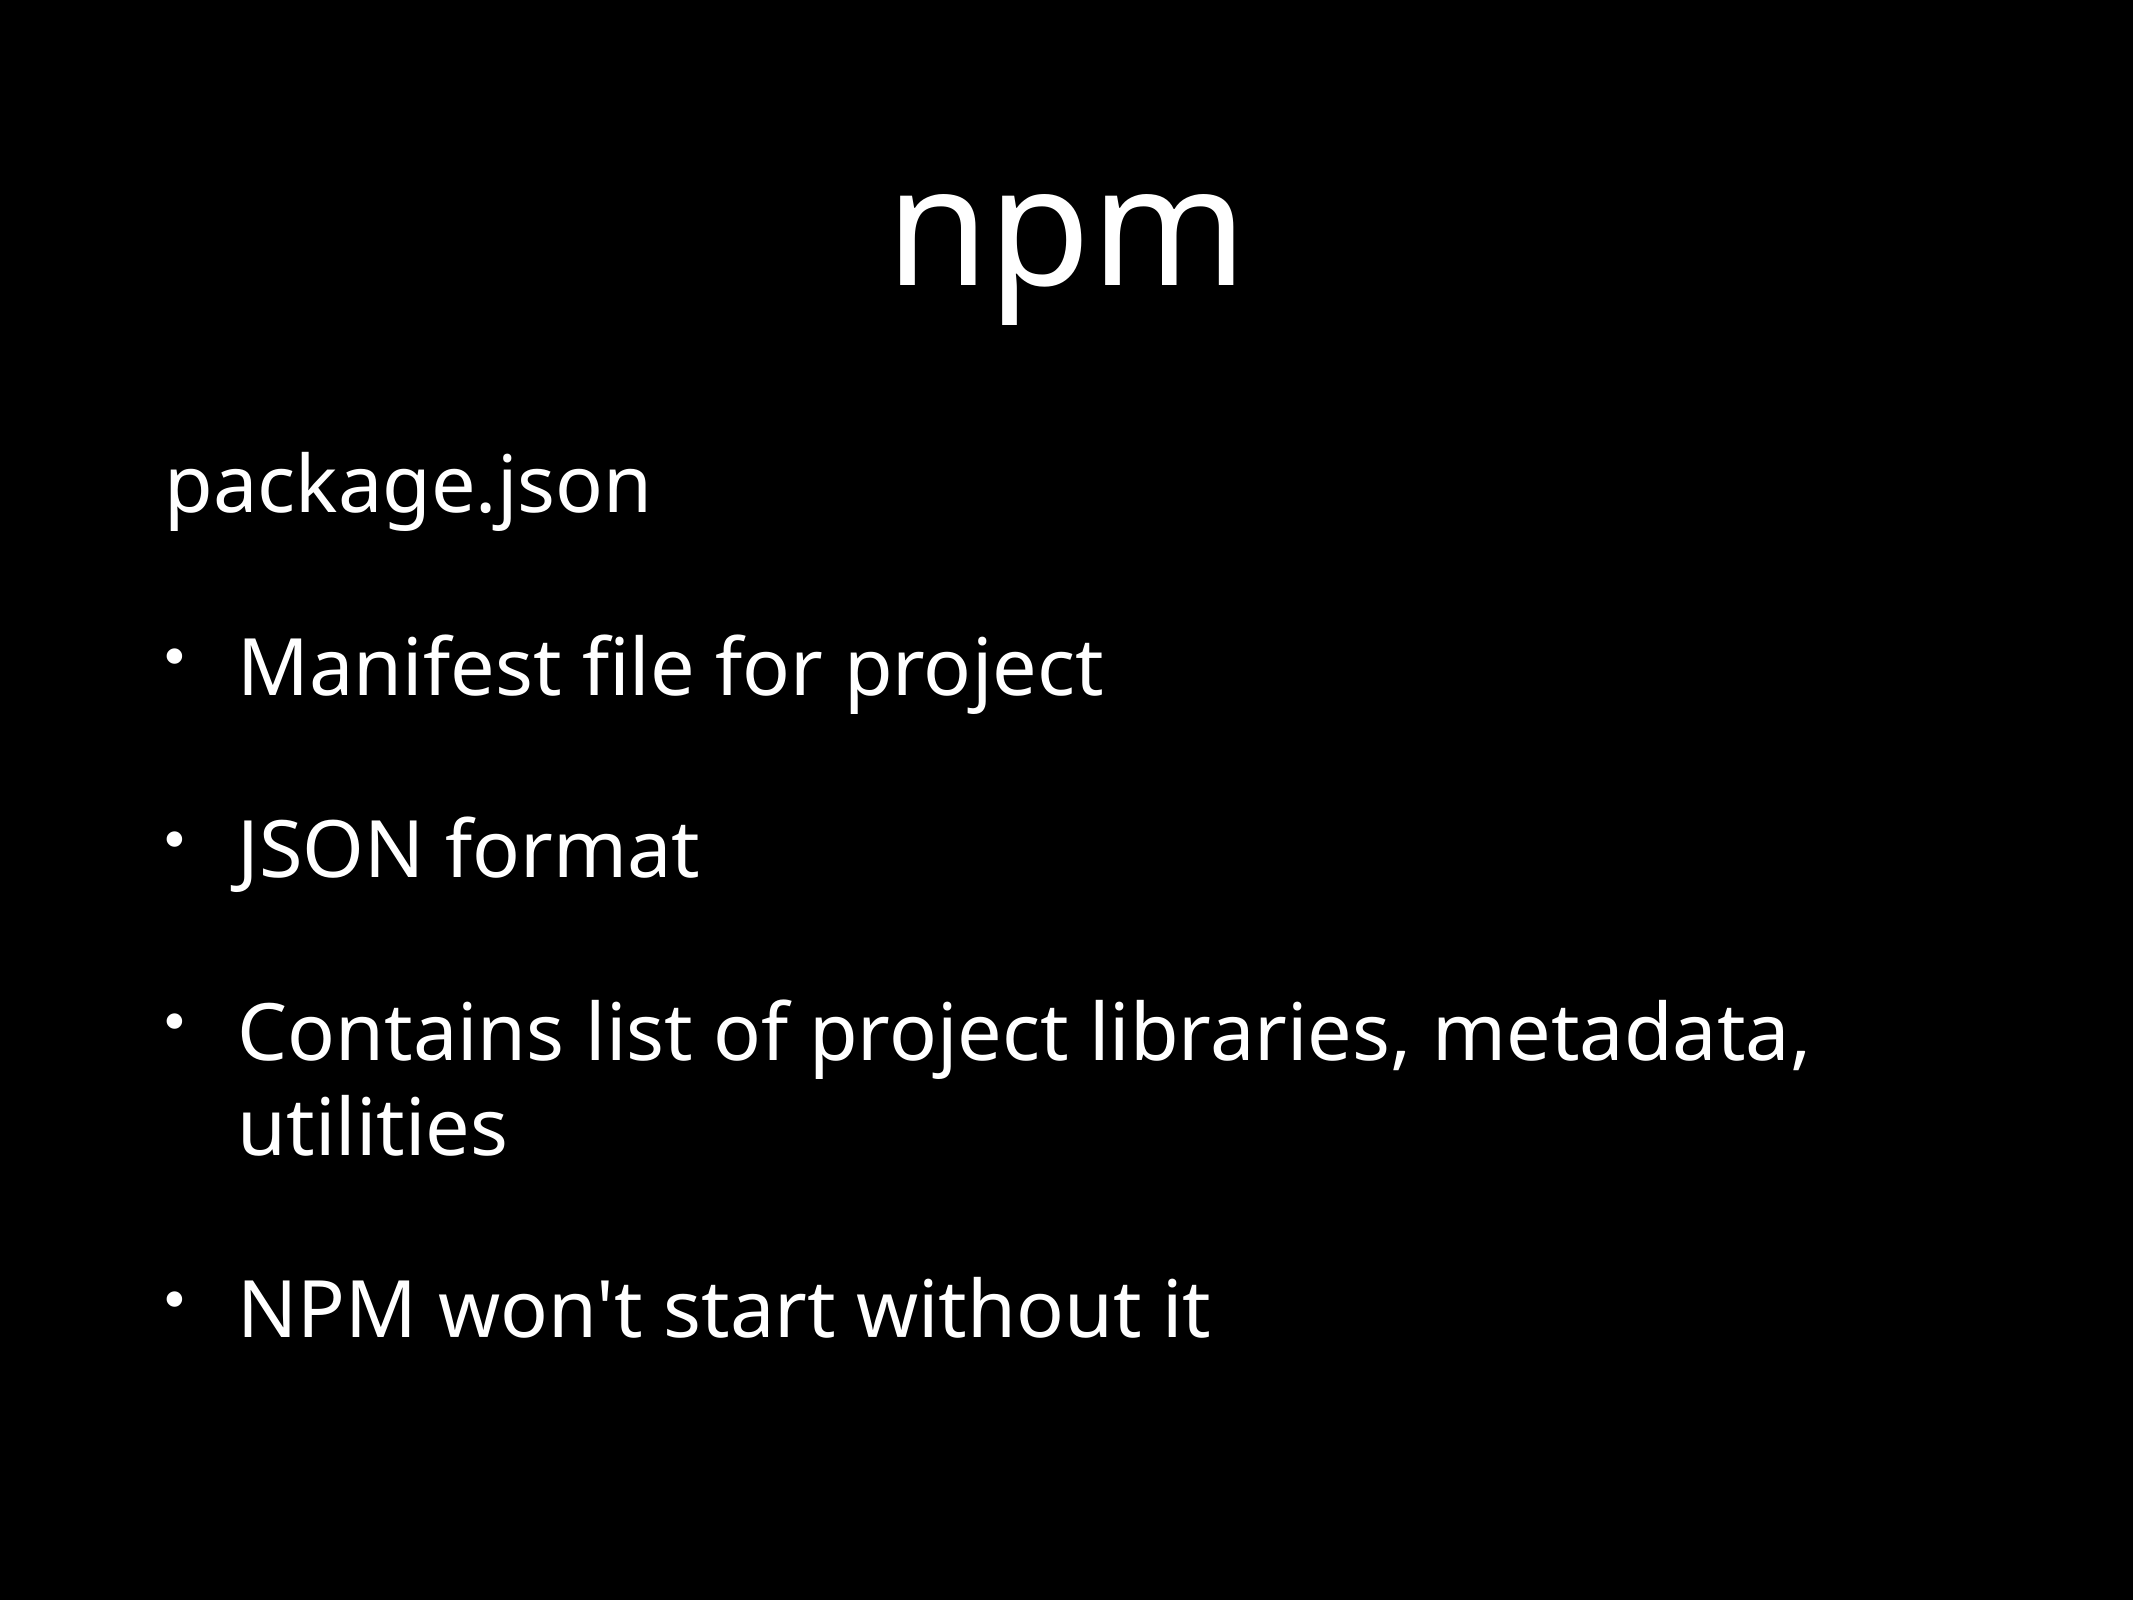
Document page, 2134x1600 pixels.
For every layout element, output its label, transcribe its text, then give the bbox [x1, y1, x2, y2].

list package.json Manifest file for project JSON format Contains list of project libraries, metadata, utilities NPM won't start without it [155, 424, 1978, 1457]
title npm [155, 41, 1978, 397]
